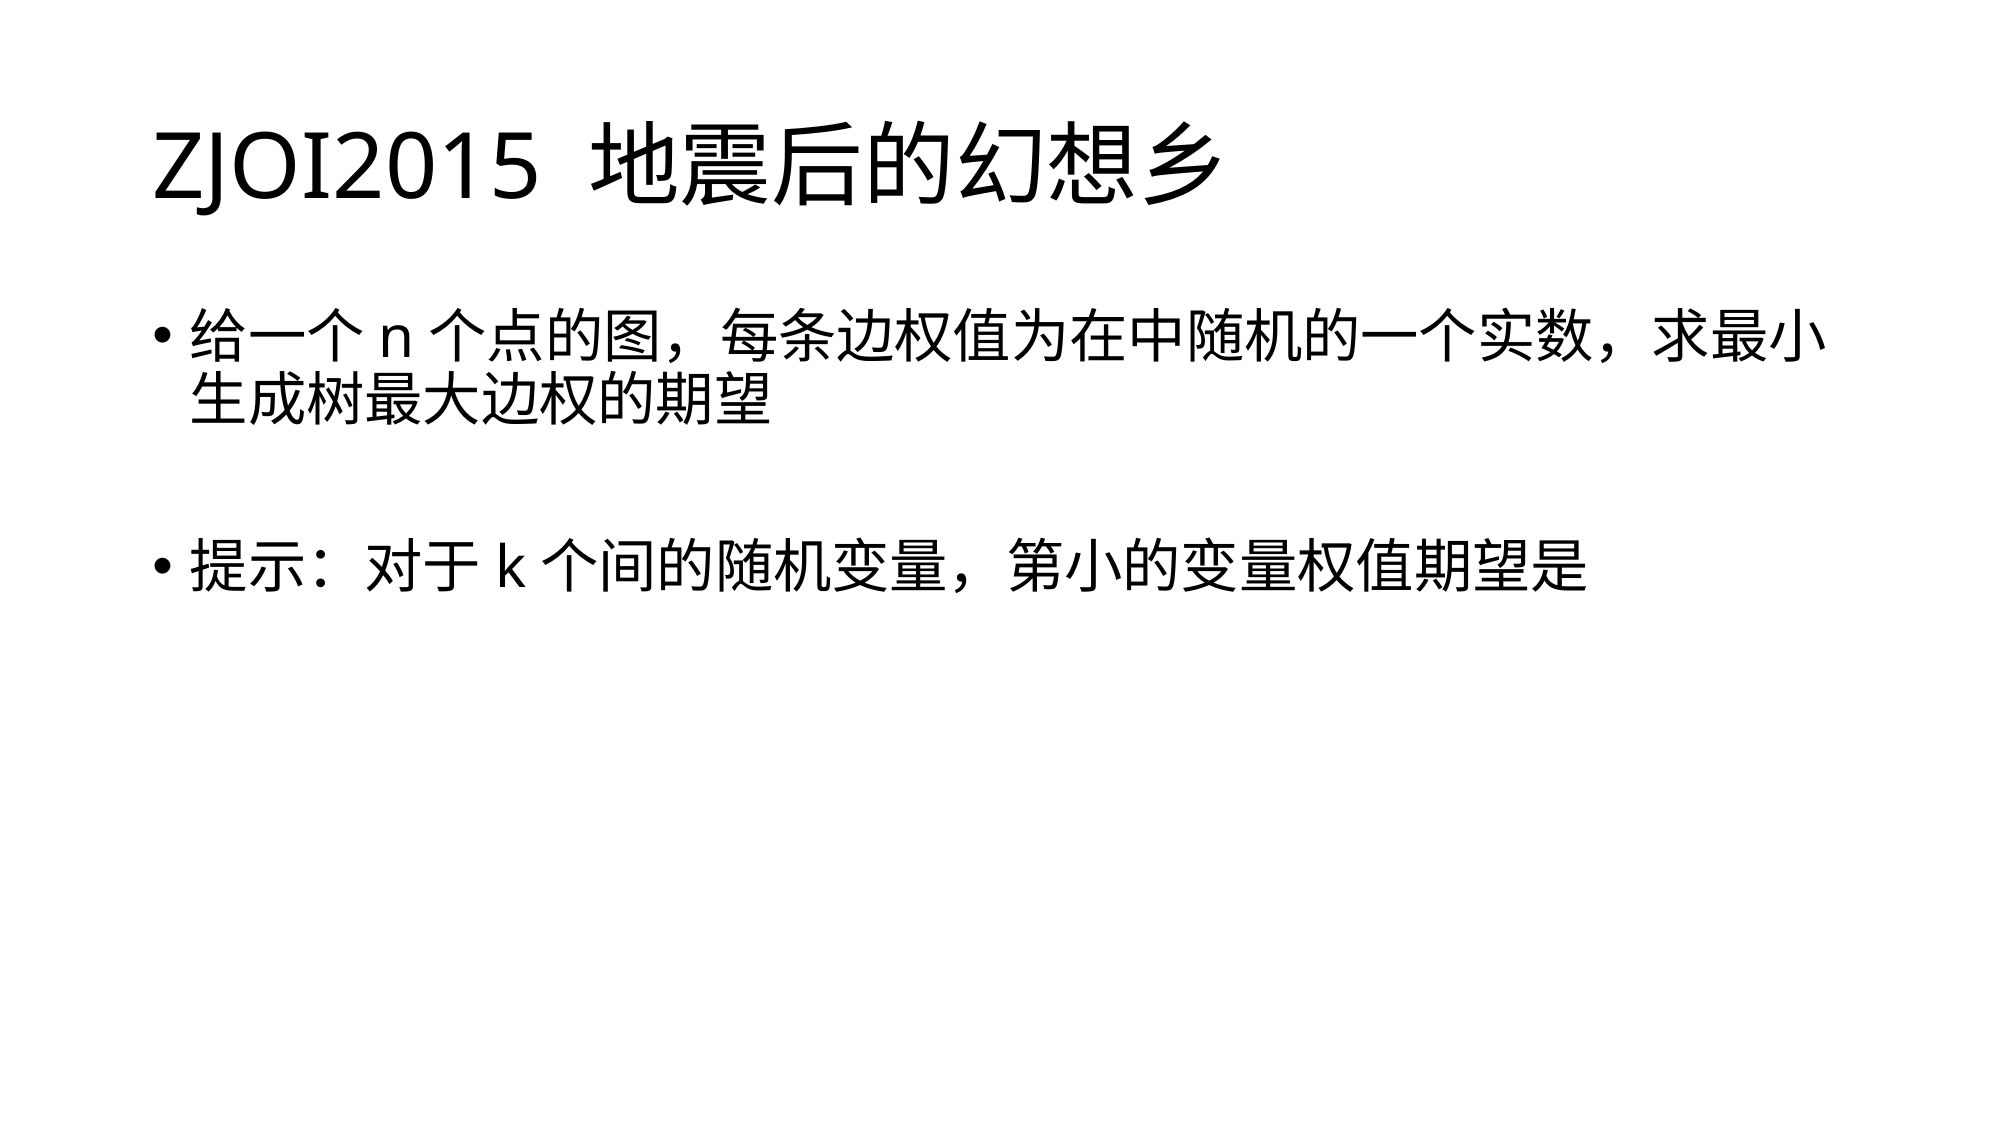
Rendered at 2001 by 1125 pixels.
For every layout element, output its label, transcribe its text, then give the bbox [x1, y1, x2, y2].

title ZJOI2015 地震后的幻想乡 [137, 59, 1863, 278]
